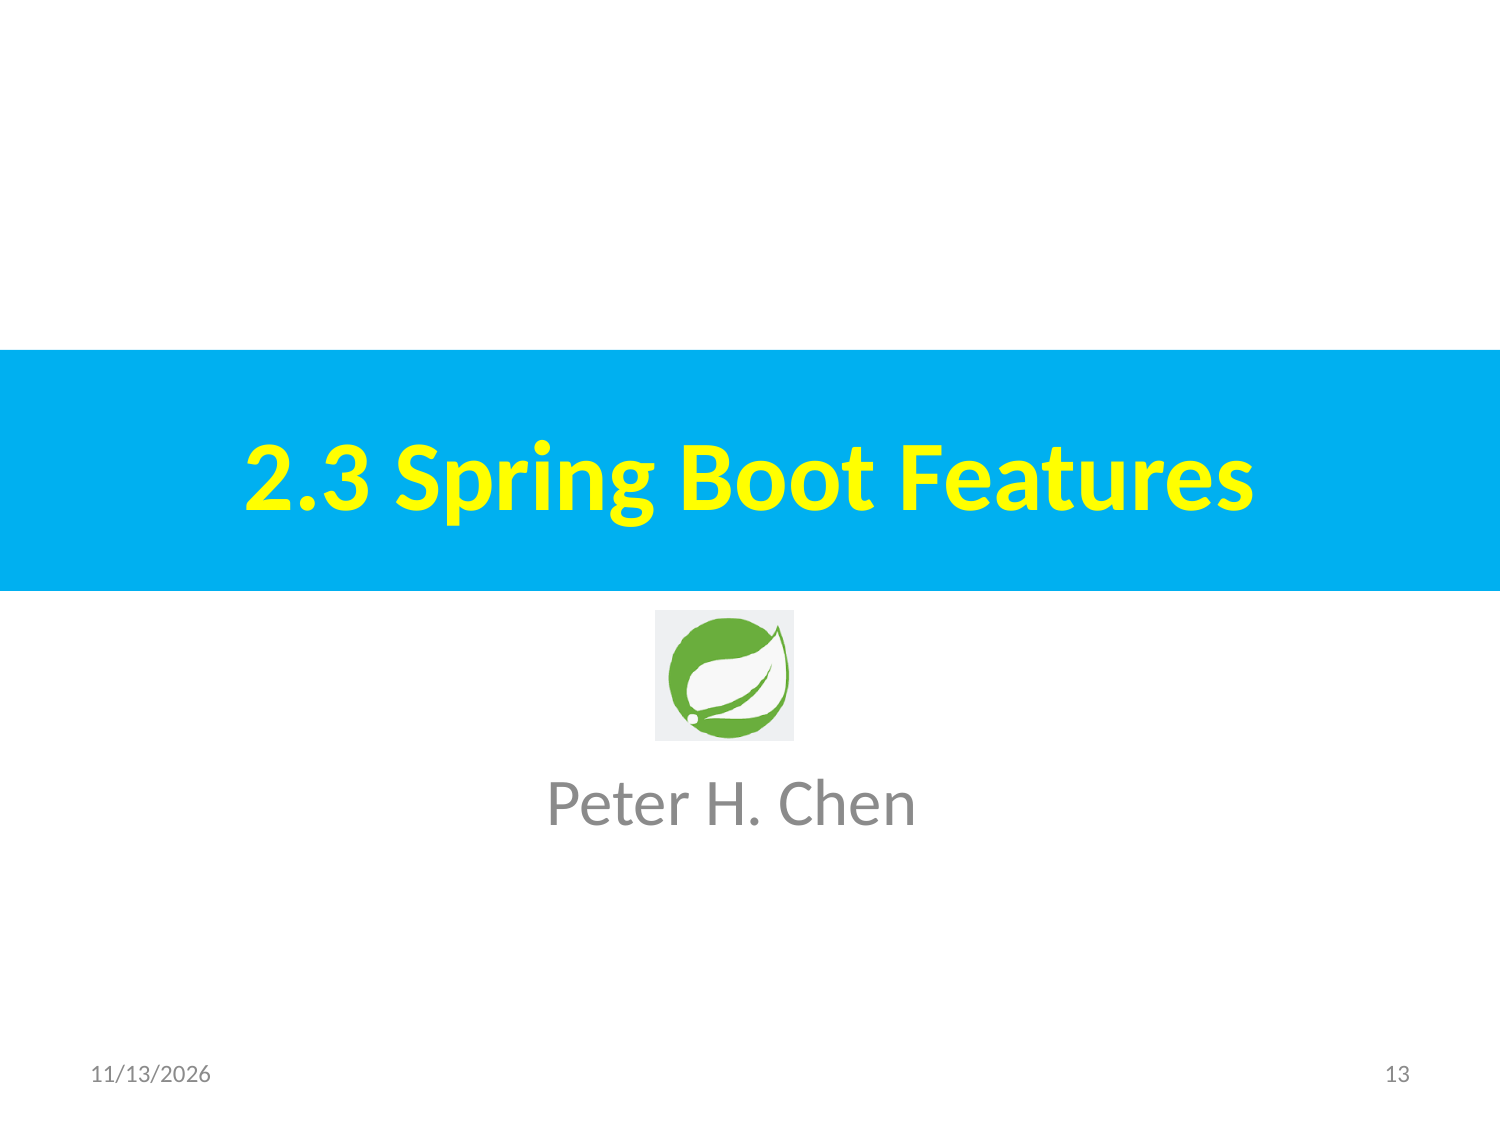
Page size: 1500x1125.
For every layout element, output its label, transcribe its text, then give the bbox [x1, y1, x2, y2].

slide_number 13 [1074, 1042, 1425, 1103]
subtitle Peter H. Chen [206, 751, 1257, 866]
picture [655, 610, 794, 741]
title 2.3 Spring Boot Features [0, 349, 1500, 591]
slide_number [75, 1042, 425, 1103]
